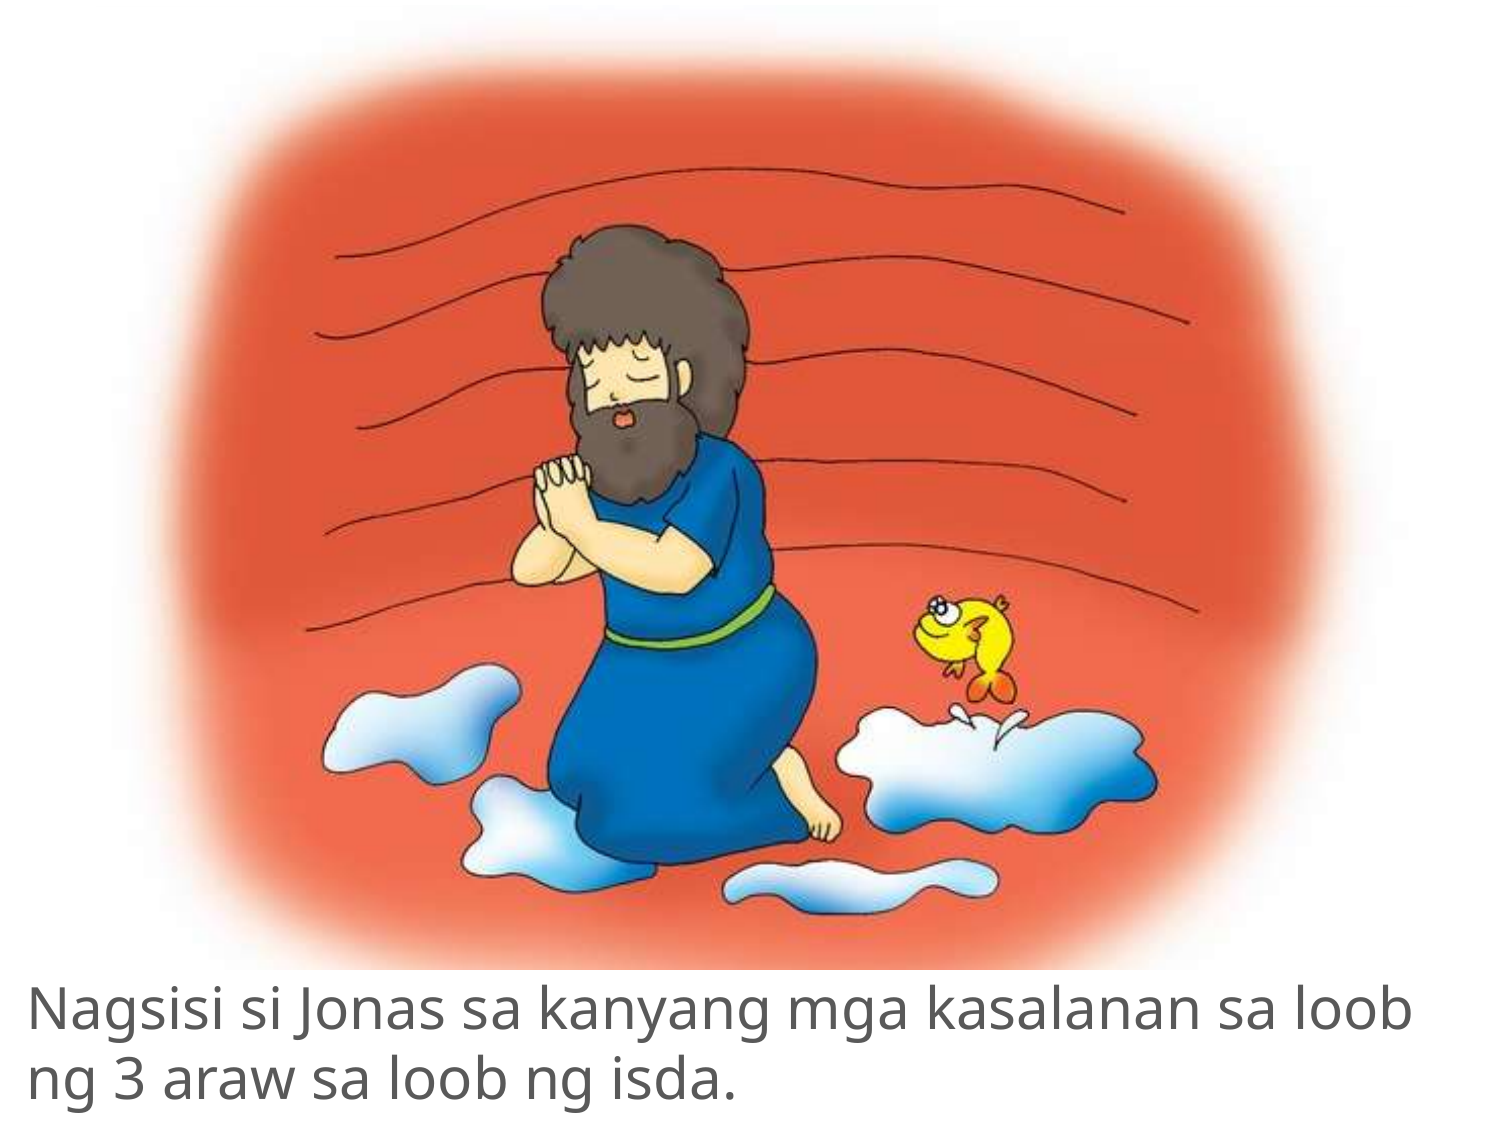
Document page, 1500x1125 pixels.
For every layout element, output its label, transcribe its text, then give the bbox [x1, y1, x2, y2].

text_box Nagsisi si Jonas sa kanyang mga kasalanan sa loob ng 3 araw sa loob ng isda. [11, 964, 1498, 1119]
picture [96, 5, 1413, 971]
